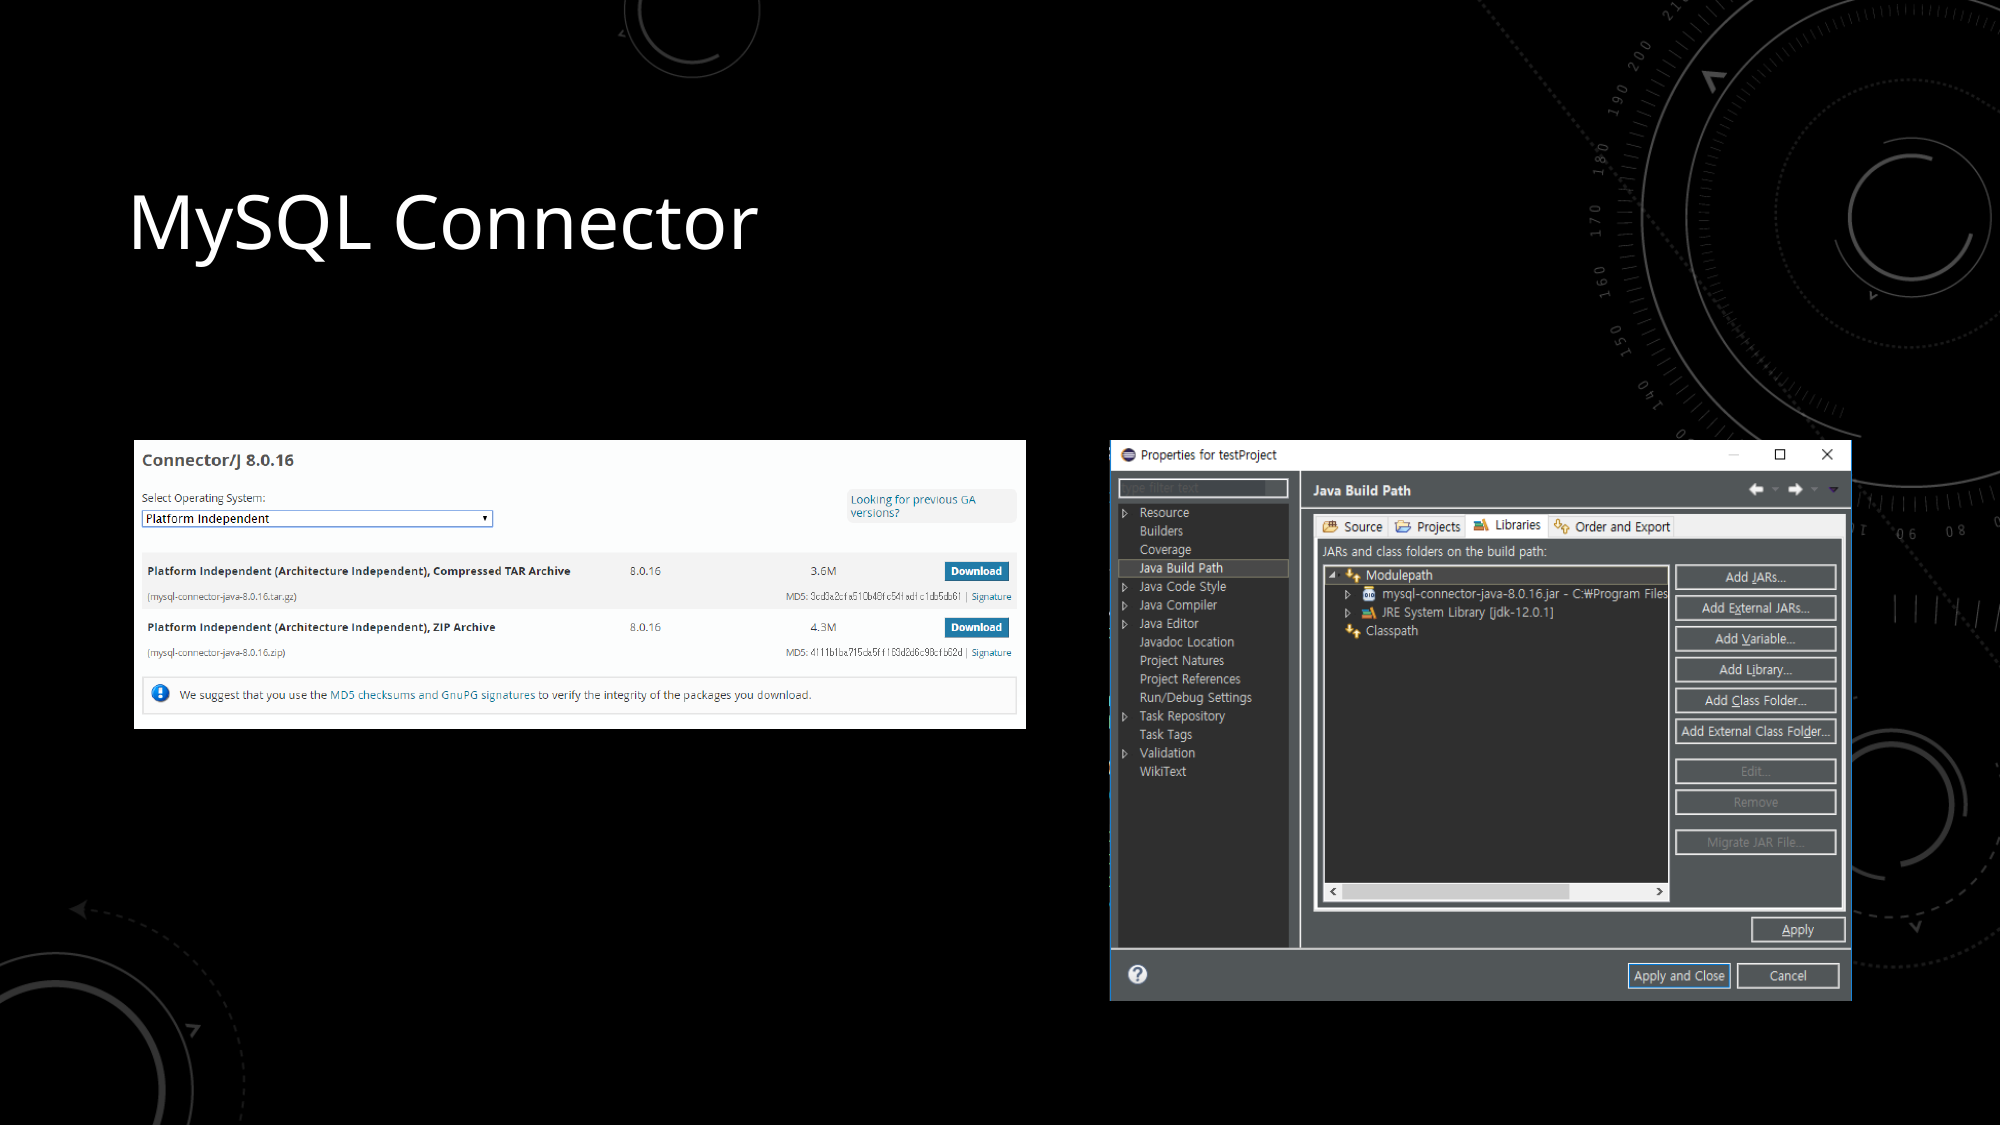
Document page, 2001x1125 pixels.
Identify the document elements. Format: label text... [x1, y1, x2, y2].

picture [0, 0, 2000, 1125]
title MySQL Connector [112, 99, 1775, 339]
